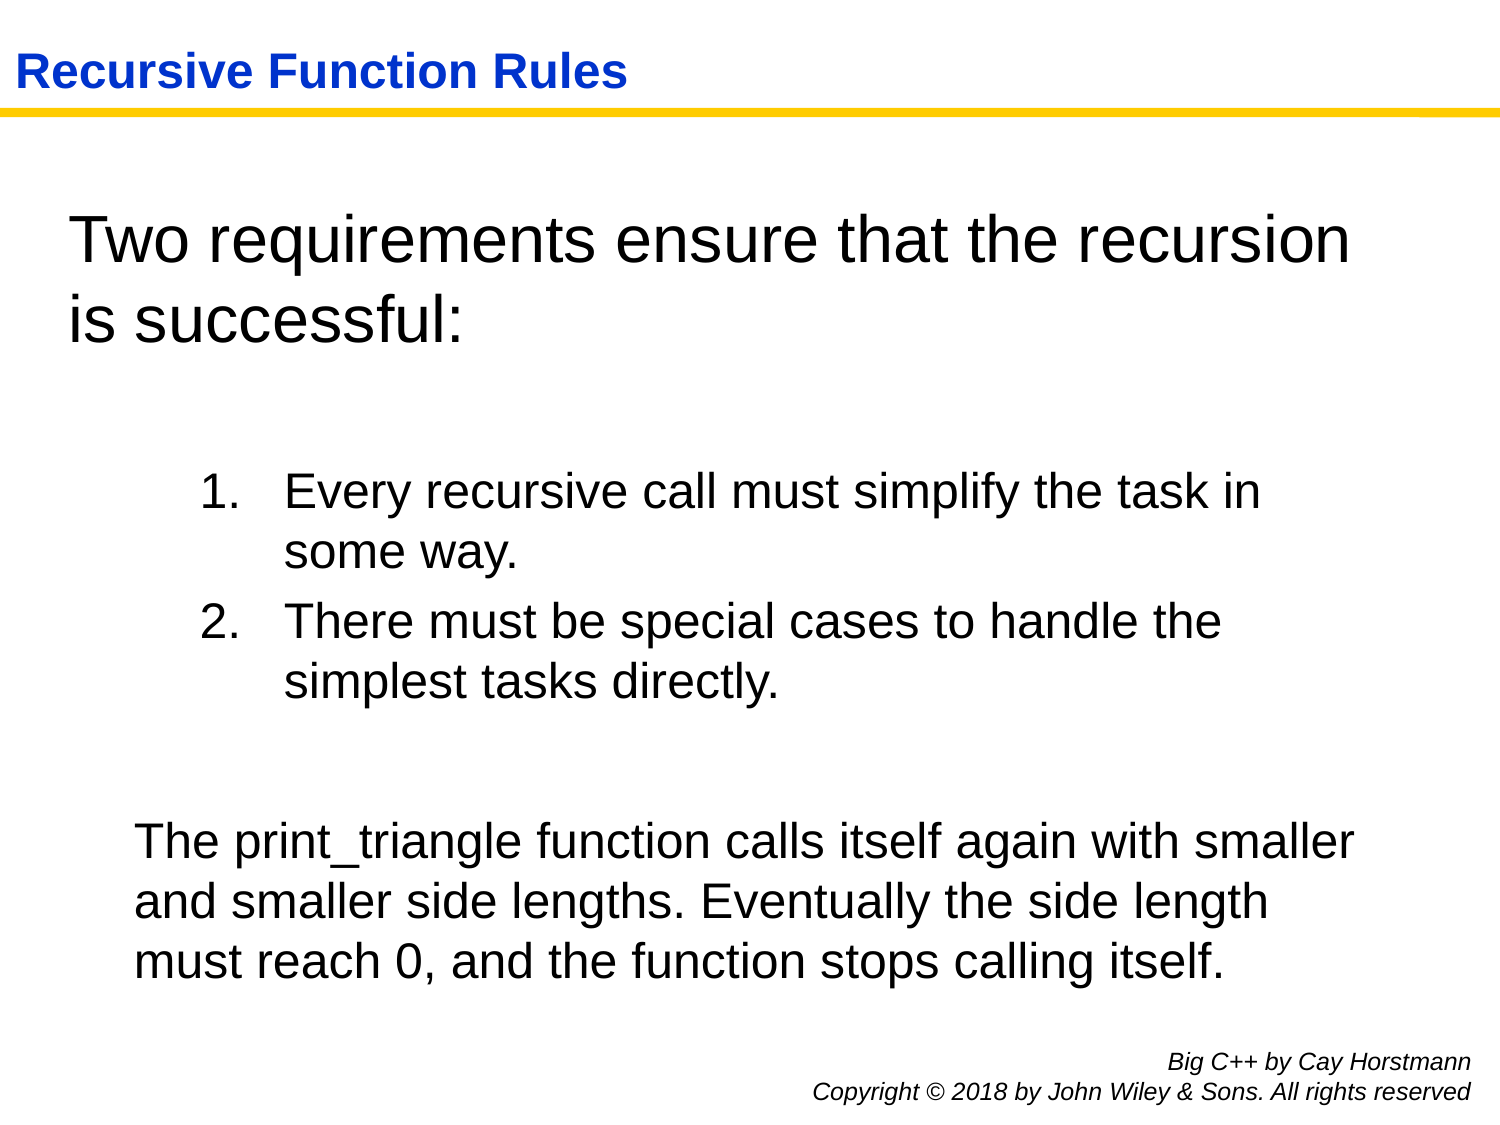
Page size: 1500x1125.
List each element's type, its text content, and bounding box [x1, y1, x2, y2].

title Recursive Function Rules [0, 24, 1163, 113]
list Two requirements ensure that the recursion is successful: Every recursive call must simplify the task in some way. There must be special cases to handle the simplest tasks directly. The print_triangle function calls itself again with smaller and smaller side lengths. Eventually the side length must reach 0, and the function stops calling itself. [53, 187, 1404, 931]
footer Big C++ by Cay Horstmann Copyright © 2018 by John Wiley & Sons. All rights reserved [624, 1037, 1488, 1101]
